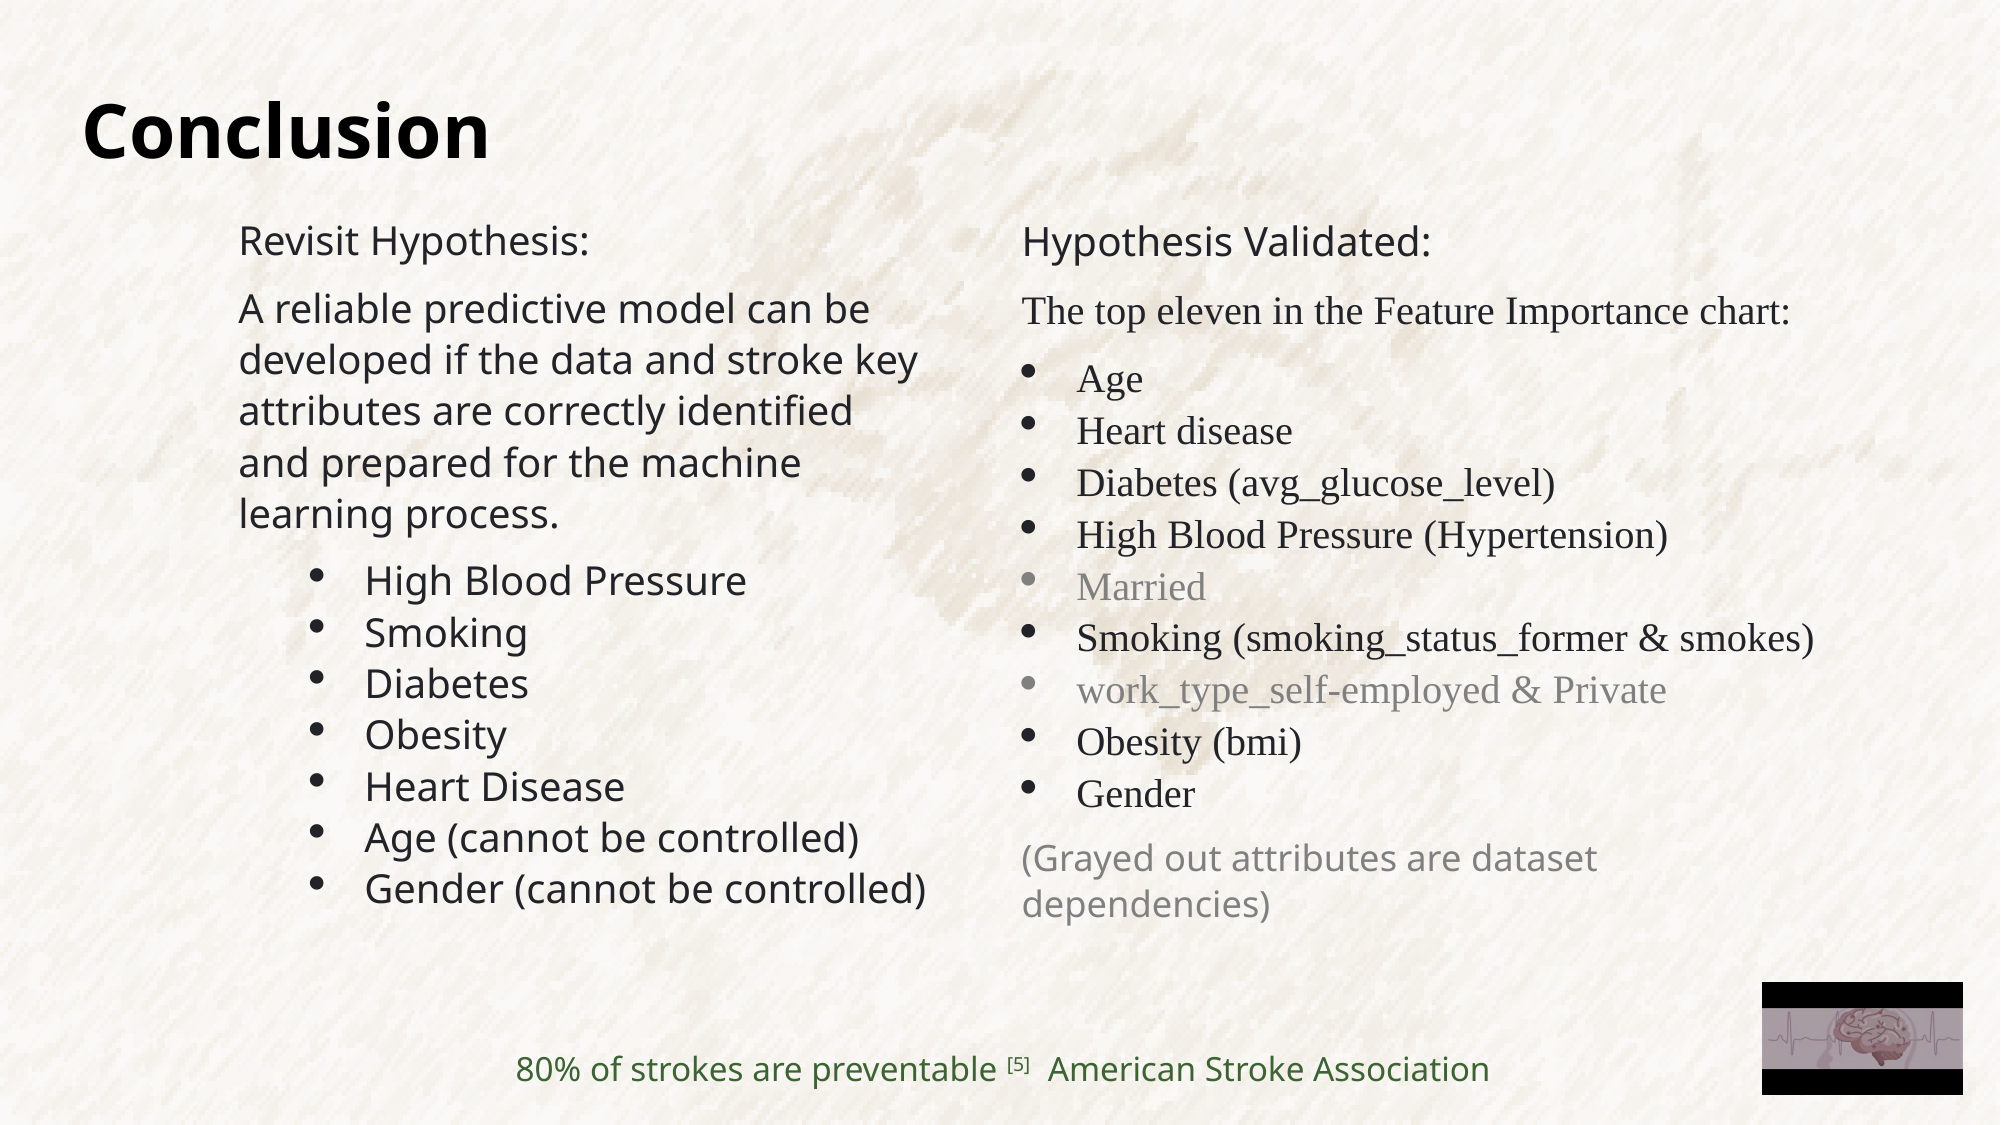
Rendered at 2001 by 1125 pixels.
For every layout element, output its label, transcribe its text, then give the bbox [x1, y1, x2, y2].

list Revisit Hypothesis: A reliable predictive model can be developed if the data and stroke key attributes are correctly identified and prepared for the machine learning process. High Blood Pressure Smoking Diabetes Obesity Heart Disease Age (cannot be controlled) Gender (cannot be controlled) [223, 205, 945, 965]
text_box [1761, 981, 1964, 1096]
title Conclusion [66, 25, 1914, 243]
list Hypothesis Validated: The top eleven in the Feature Importance chart: Age Heart disease Diabetes (avg_glucose_level) High Blood Pressure (Hypertension) Married Smoking (smoking_status_former & smokes) work_type_self-employed & Private Obesity (bmi) Gender (Grayed out attributes are dataset dependencies) [1006, 205, 1852, 946]
footer 80% of strokes are preventable [5] American Stroke Association [500, 1040, 1568, 1101]
